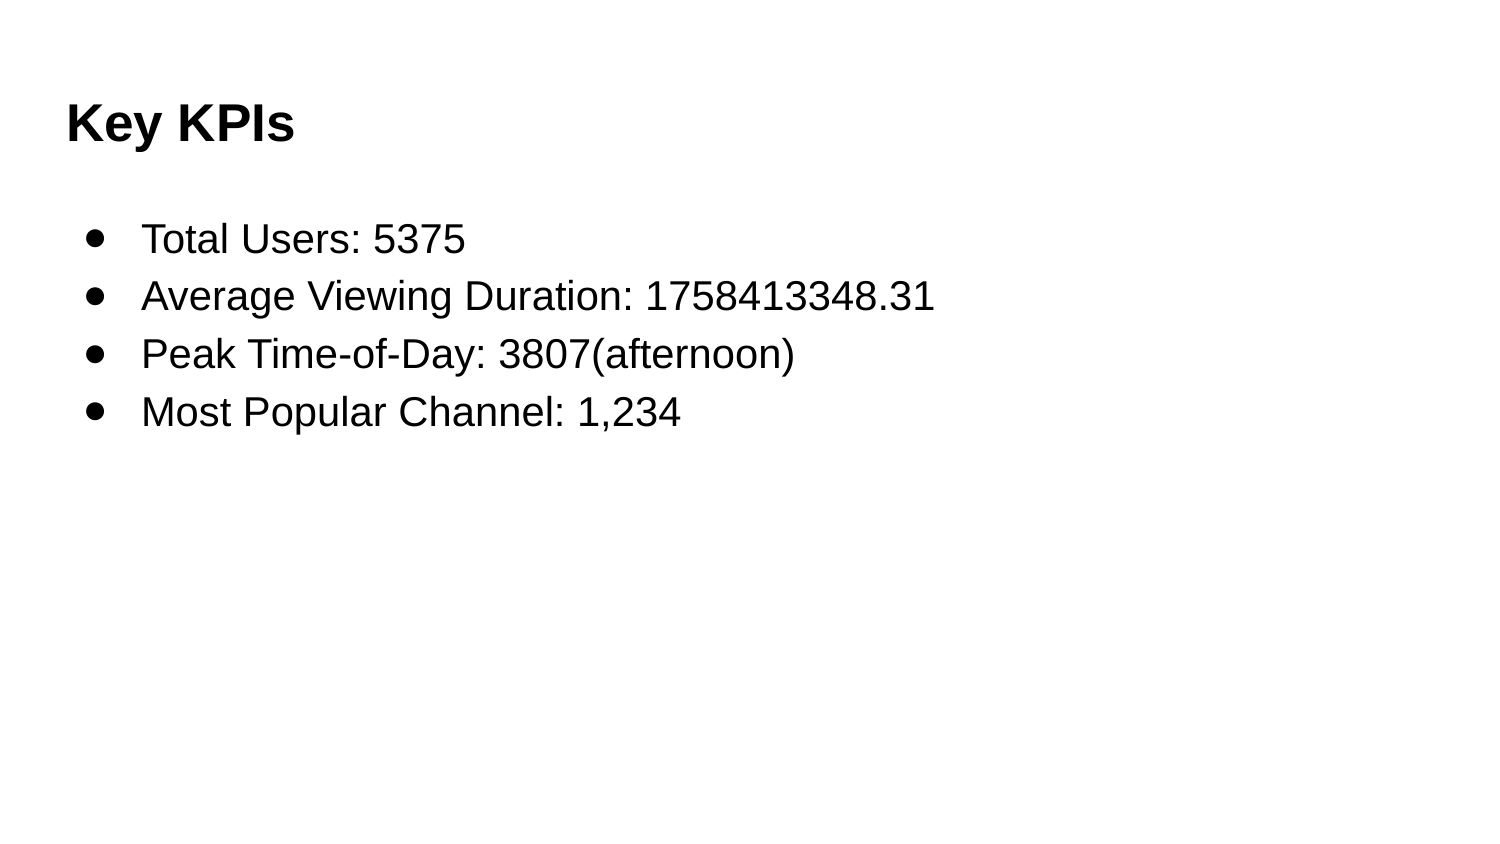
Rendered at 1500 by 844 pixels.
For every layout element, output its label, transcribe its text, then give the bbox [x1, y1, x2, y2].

list Total Users: 5375 Average Viewing Duration: 1758413348.31 Peak Time-of-Day: 3807(afternoon) Most Popular Channel: 1,234 [51, 189, 1449, 750]
title Key KPIs [51, 72, 1449, 167]
